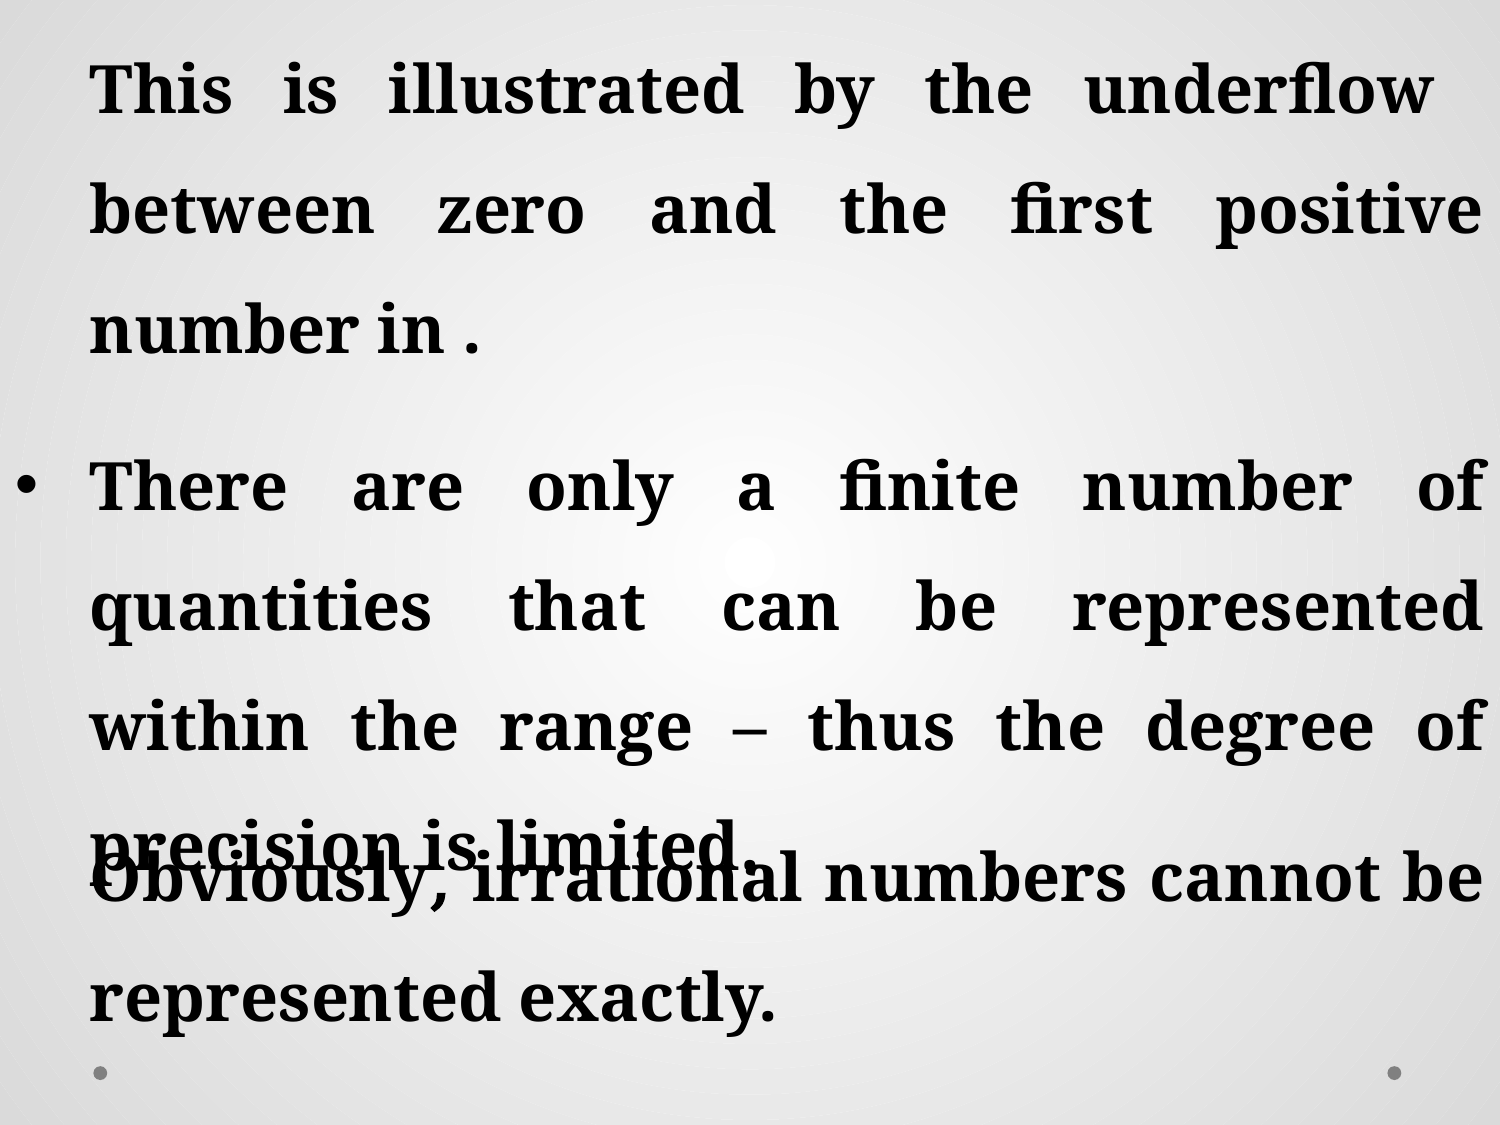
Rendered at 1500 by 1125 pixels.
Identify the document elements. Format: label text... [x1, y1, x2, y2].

text_box Obviously, irrational numbers cannot be represented exactly. [0, 787, 1500, 1043]
